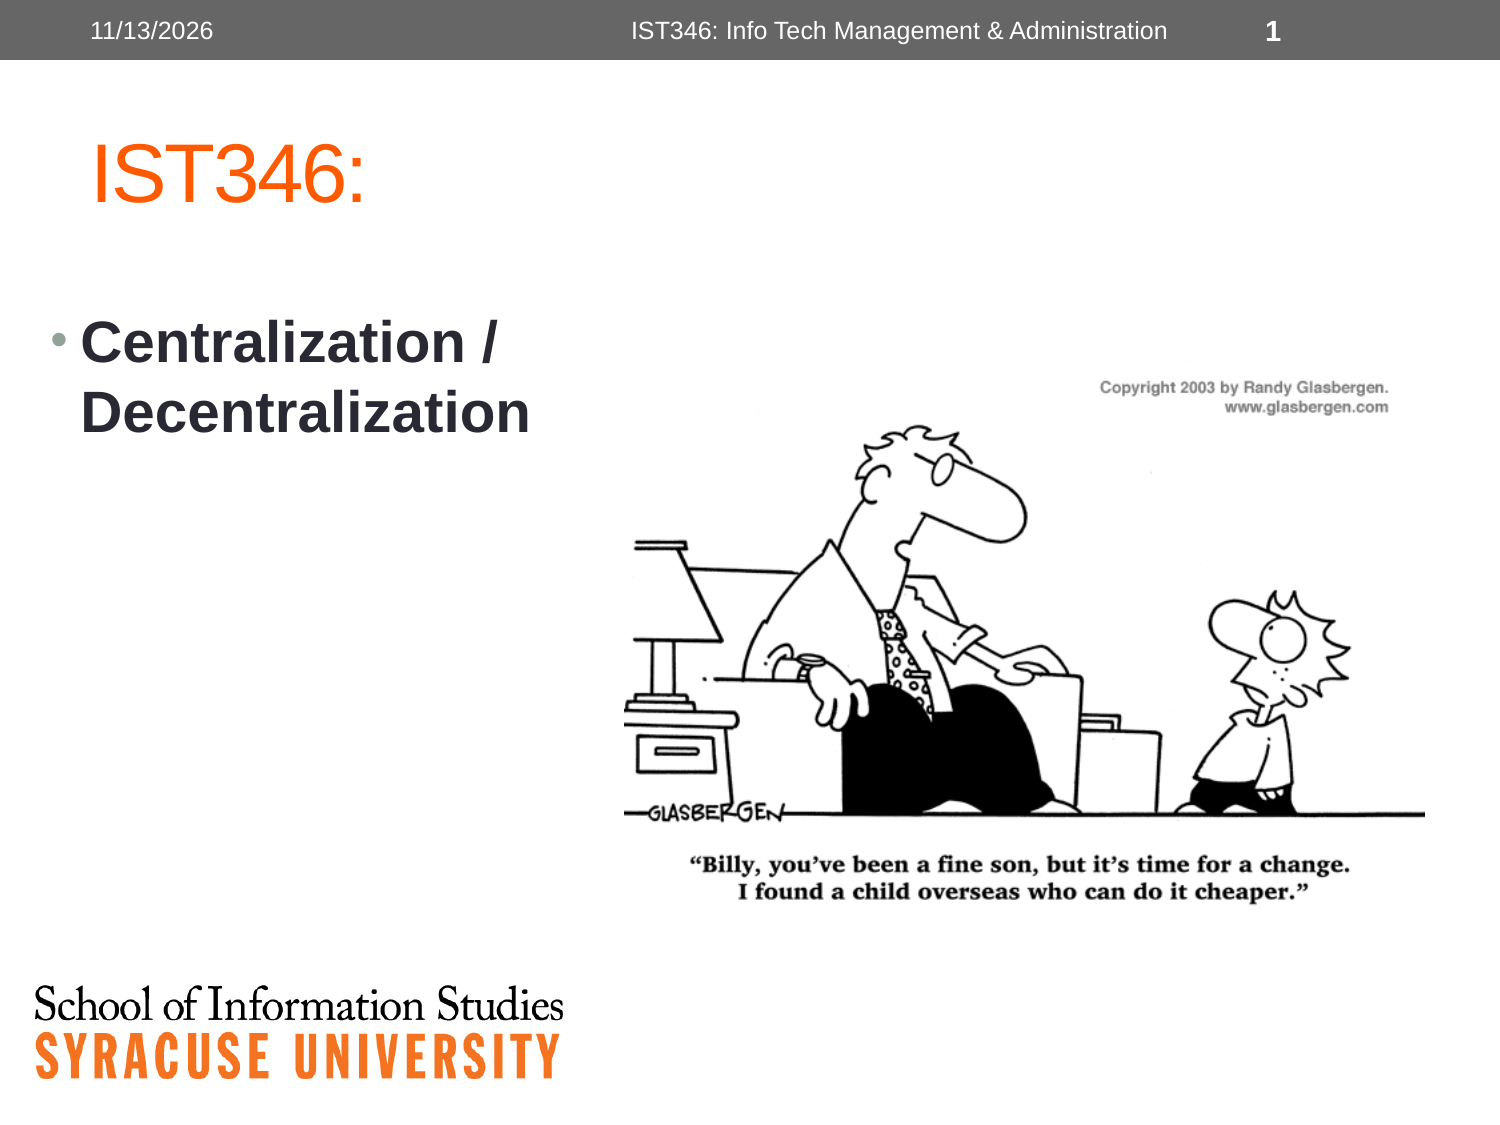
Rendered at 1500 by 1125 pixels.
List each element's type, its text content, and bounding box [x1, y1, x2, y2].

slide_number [75, 3, 550, 57]
footer IST346: Info Tech Management & Administration [562, 3, 1238, 57]
picture [35, 985, 563, 1079]
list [624, 349, 1426, 940]
slide_number 1 [1250, 3, 1425, 57]
title IST346: [75, 87, 1425, 250]
list Centralization / Decentralization [35, 296, 548, 984]
